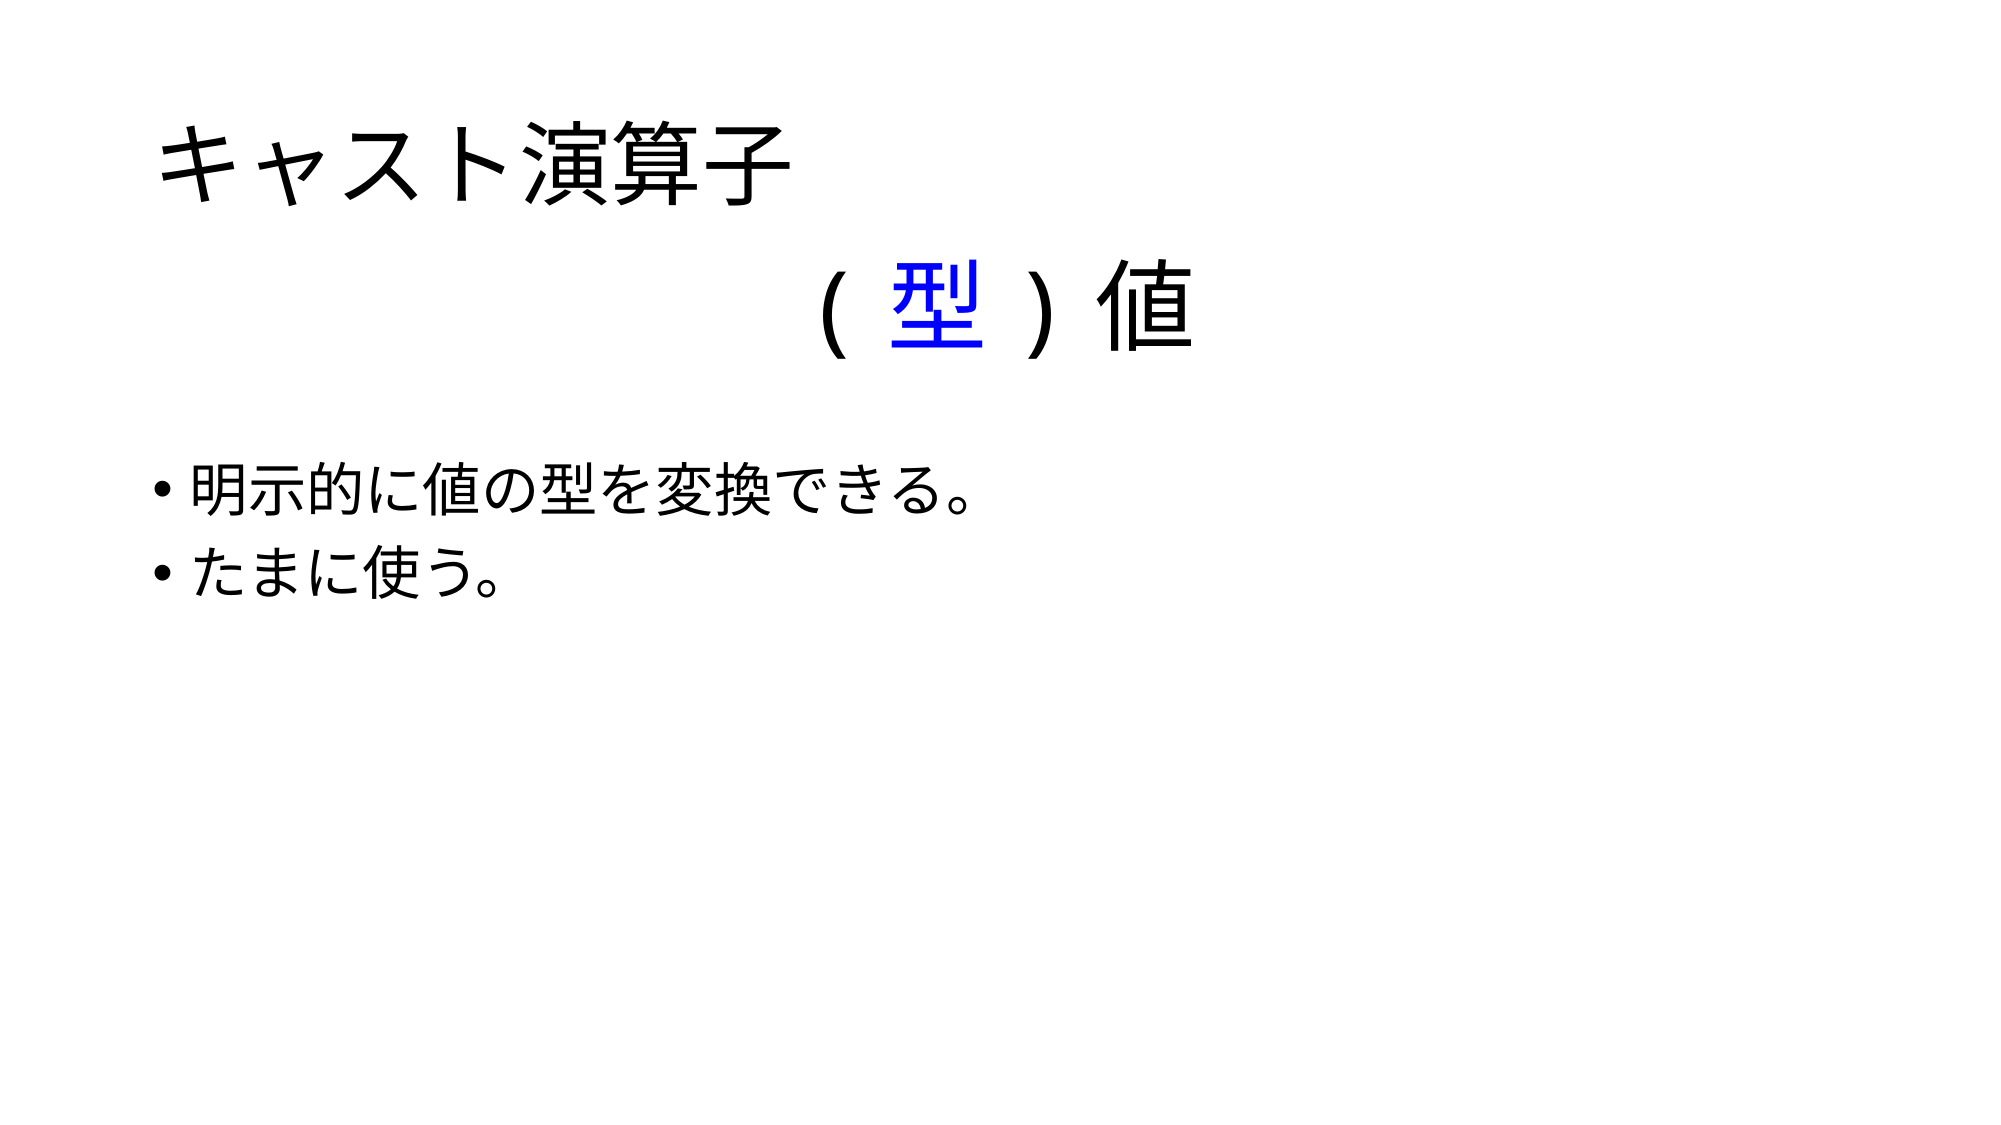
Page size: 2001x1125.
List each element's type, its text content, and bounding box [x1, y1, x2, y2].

text_box (型)値 [789, 235, 1211, 371]
list 明示的に値の型を変換できる。 たまに使う。 [137, 453, 1863, 1014]
title キャスト演算子 [137, 59, 1863, 278]
